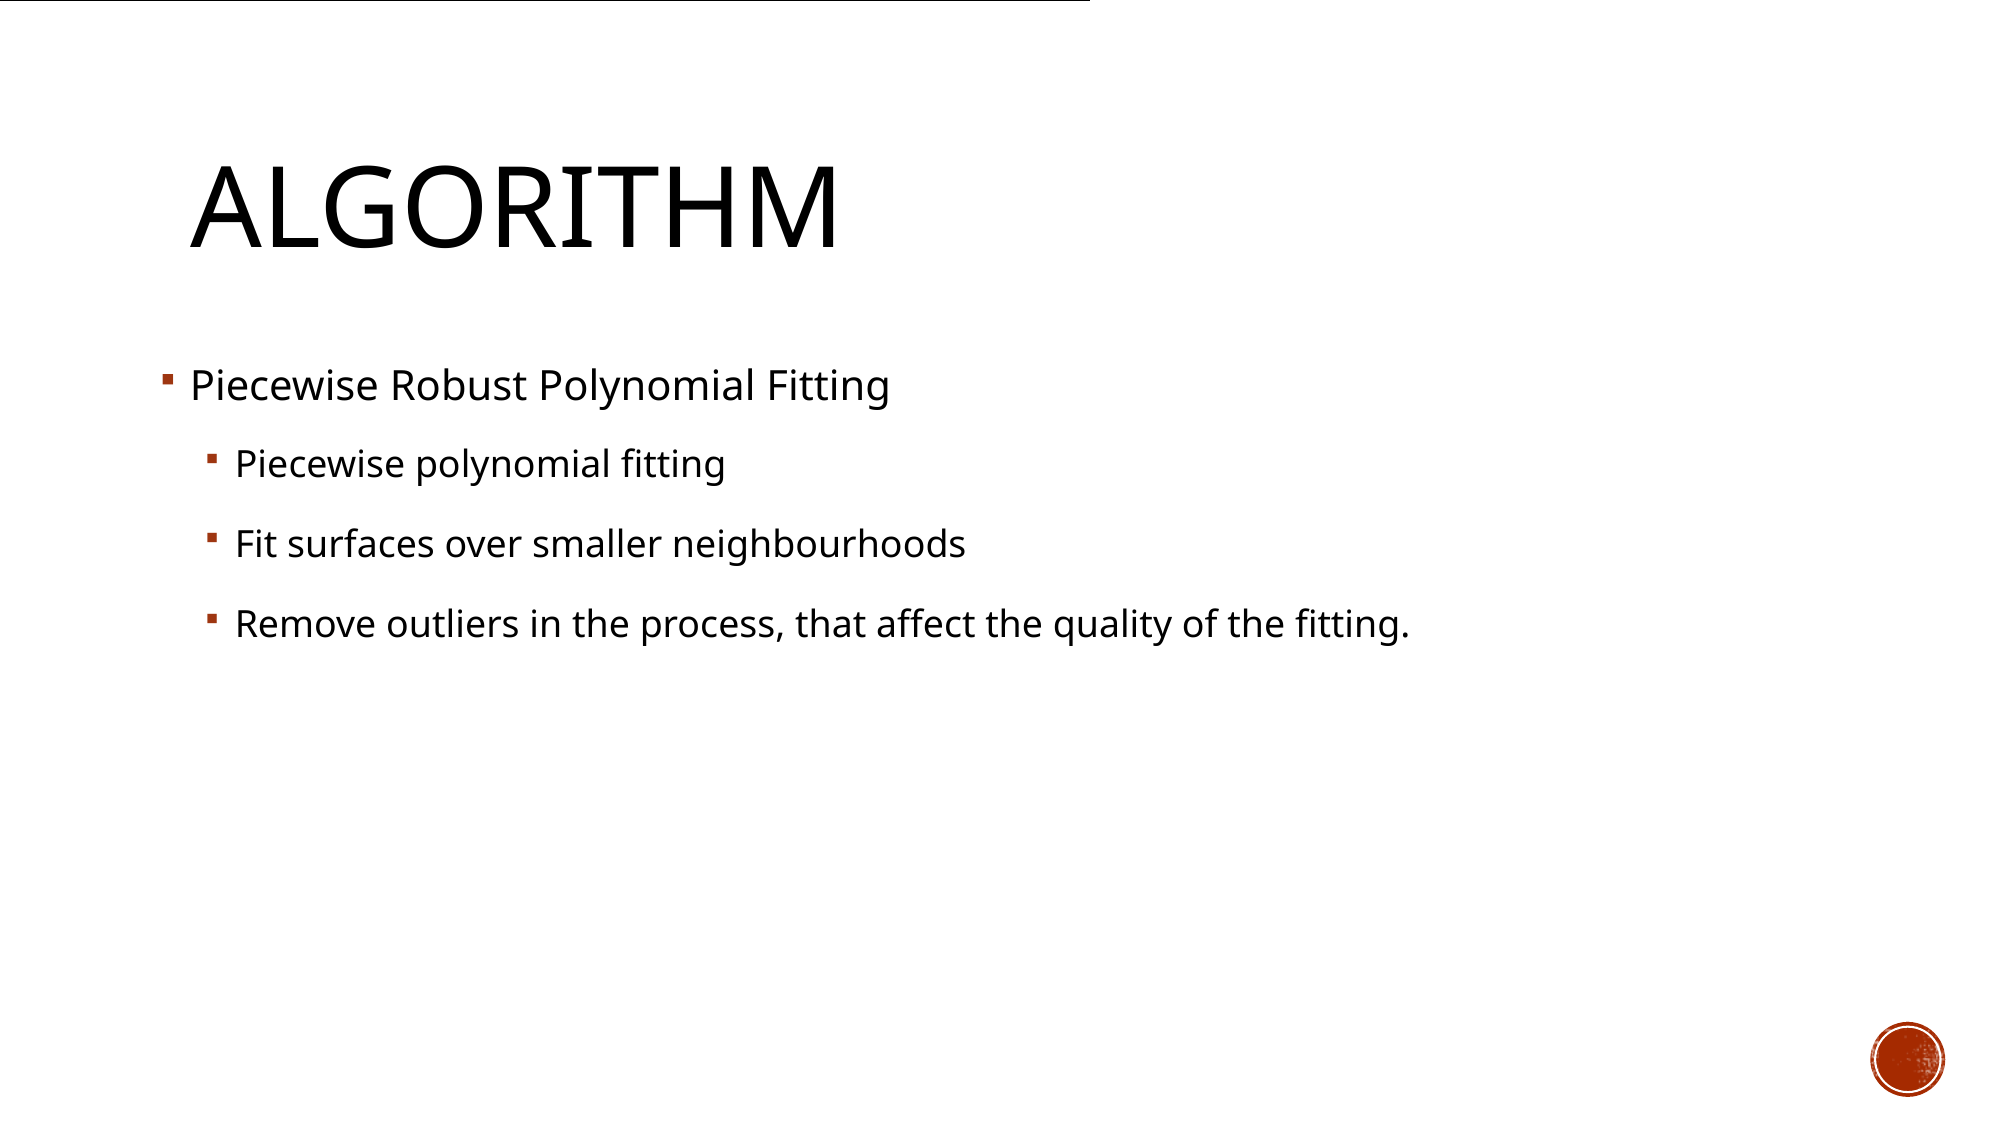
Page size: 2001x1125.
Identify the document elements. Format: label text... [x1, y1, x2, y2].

list Piecewise Robust Polynomial Fitting Piecewise polynomial fitting Fit surfaces over smaller neighbourhoods Remove outliers in the process, that affect the quality of the fitting. [144, 326, 1795, 992]
title Algorithm [175, 79, 1826, 344]
